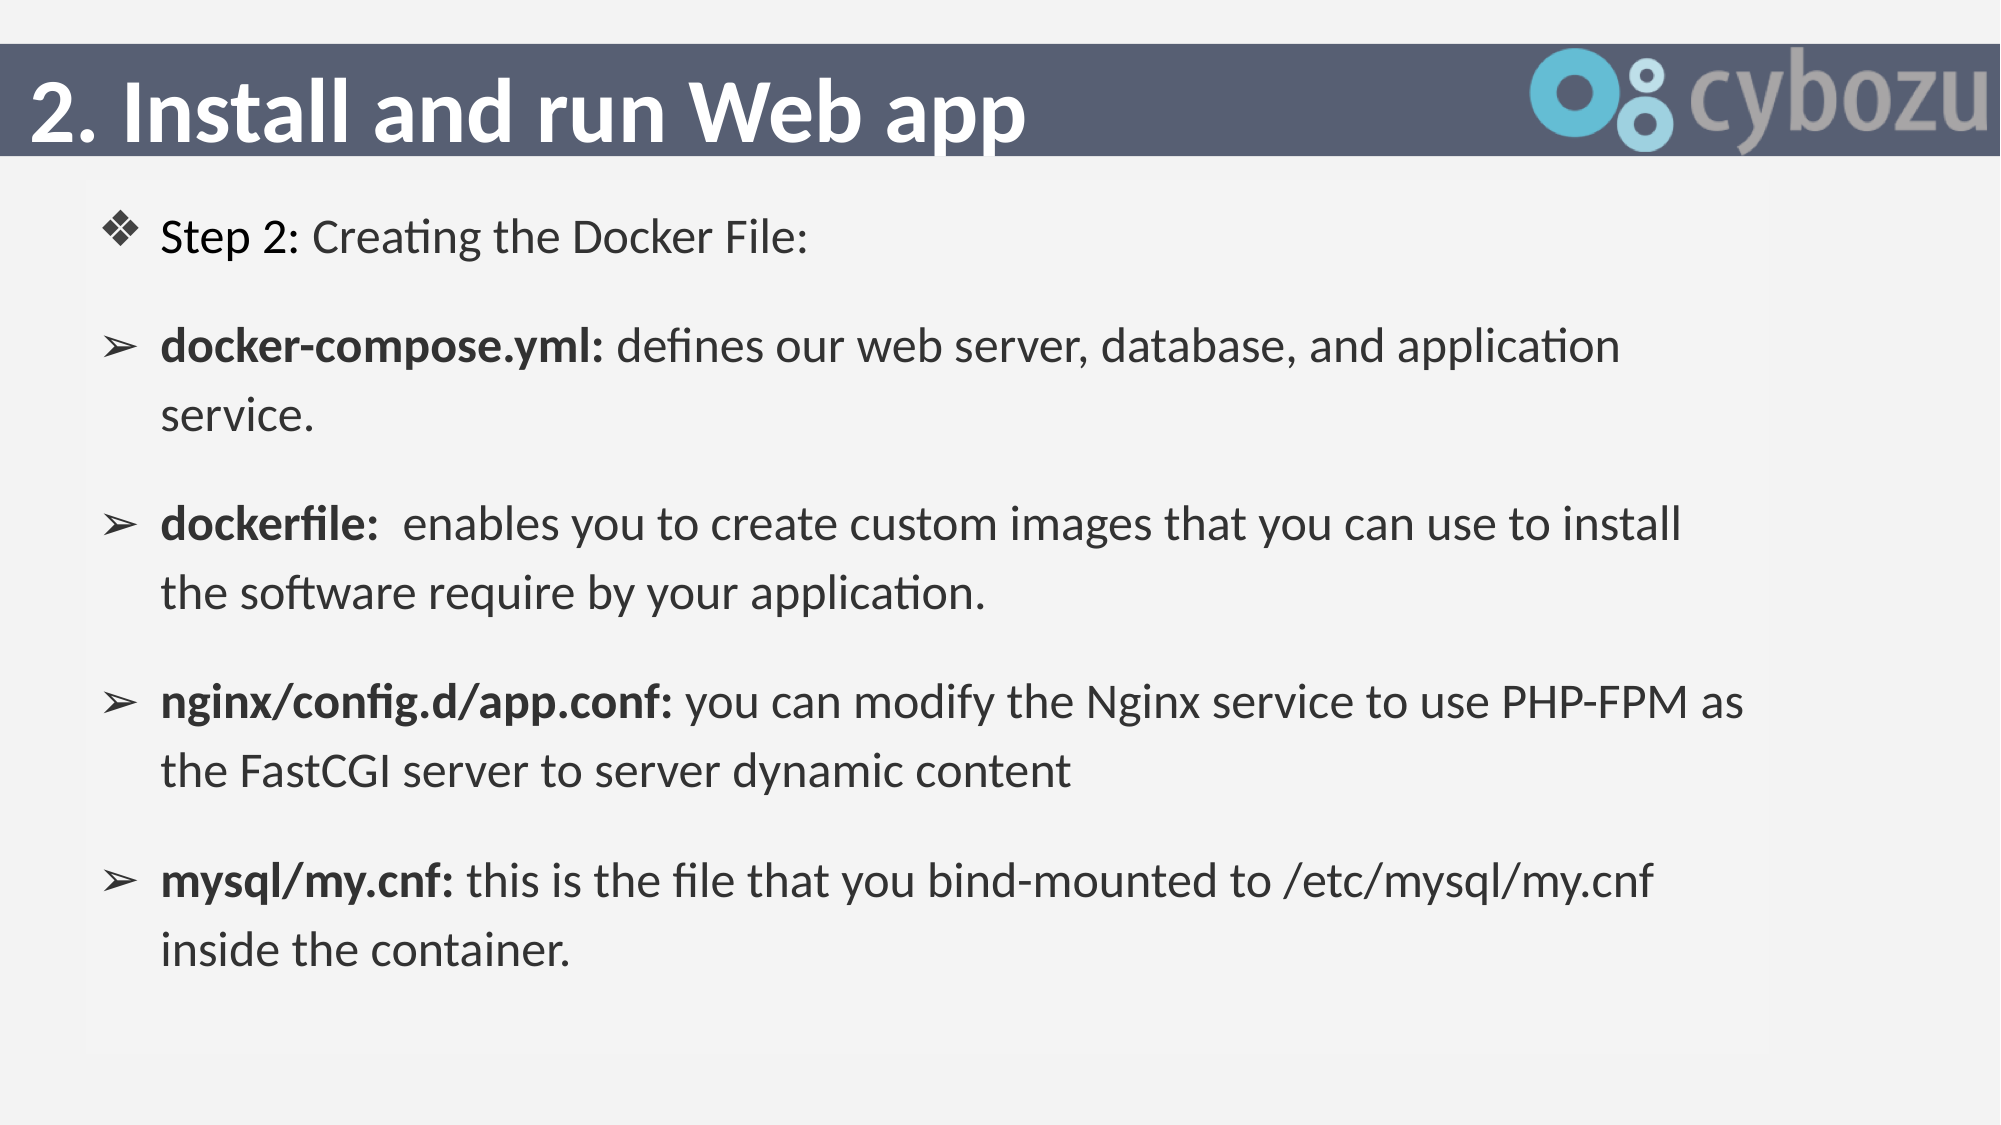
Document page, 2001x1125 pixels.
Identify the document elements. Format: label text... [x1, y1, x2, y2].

picture [1514, 0, 2000, 216]
text_box 2. Install and run Web app [0, 43, 1509, 157]
text_box Step 2: Creating the Docker File: docker-compose.yml: defines our web server, database, and application service. dockerfile: enables you to create custom images that you can use to install the software require by your application. nginx/config.d/app.conf: you can modify the Nginx service to use PHP-FPM as the FastCGI server to server dynamic content mysql/my.cnf: this is the file that you bind-mounted to /etc/mysql/my.cnf inside the container. [85, 179, 1769, 1054]
